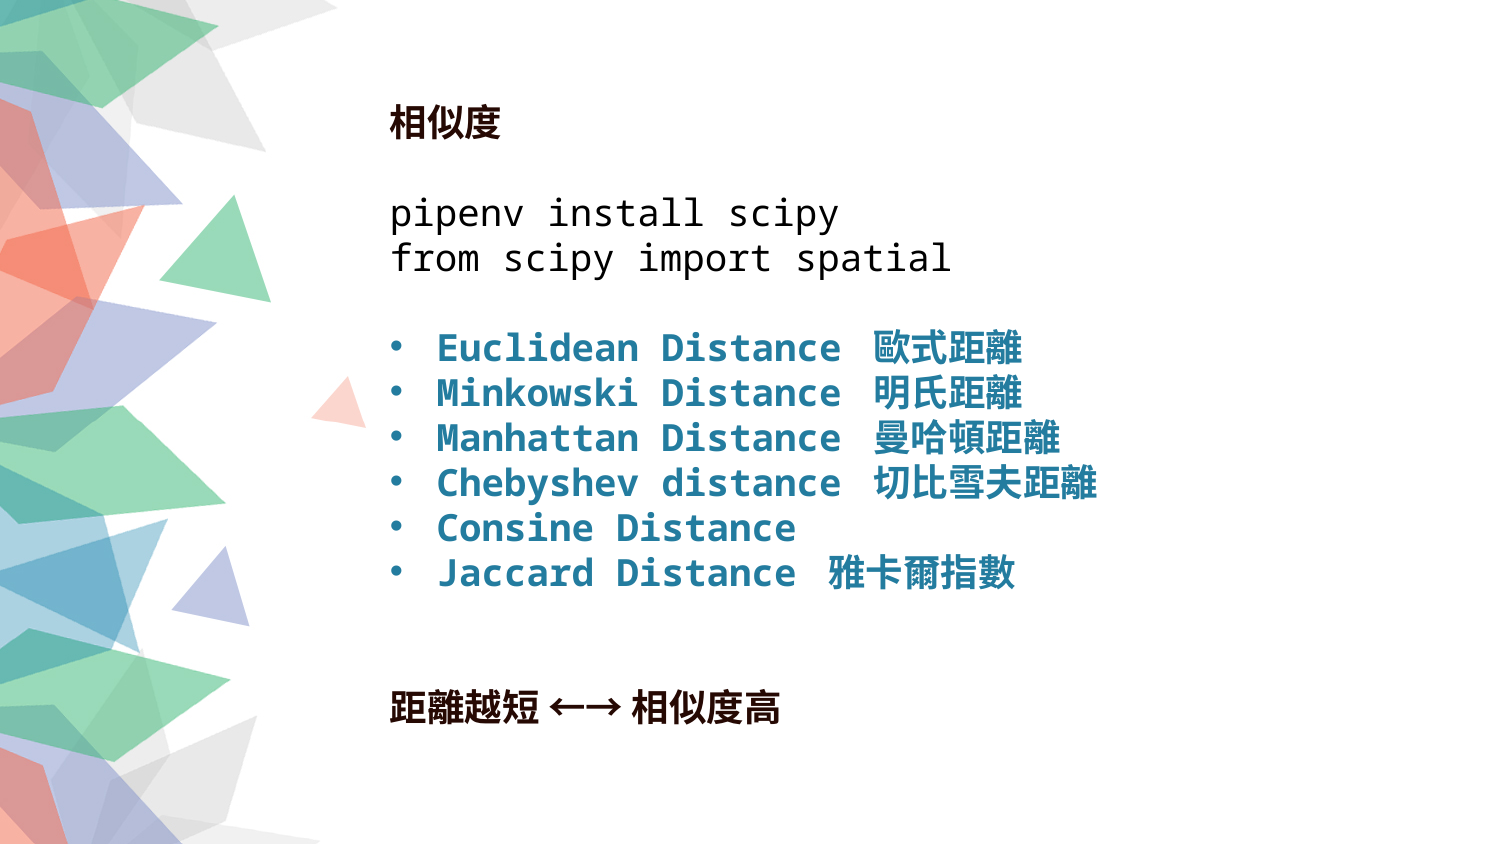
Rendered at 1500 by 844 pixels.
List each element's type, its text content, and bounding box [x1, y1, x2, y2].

text_box 相似度 pipenv install scipy from scipy import spatial Euclidean Distance 歐式距離 Minkowski Distance 明氏距離 Manhattan Distance 曼哈頓距離 Chebyshev distance 切比雪夫距離 Consine Distance Jaccard Distance 雅卡爾指數 距離越短 ←→ 相似度高 [374, 91, 1125, 736]
picture [0, 0, 1500, 844]
